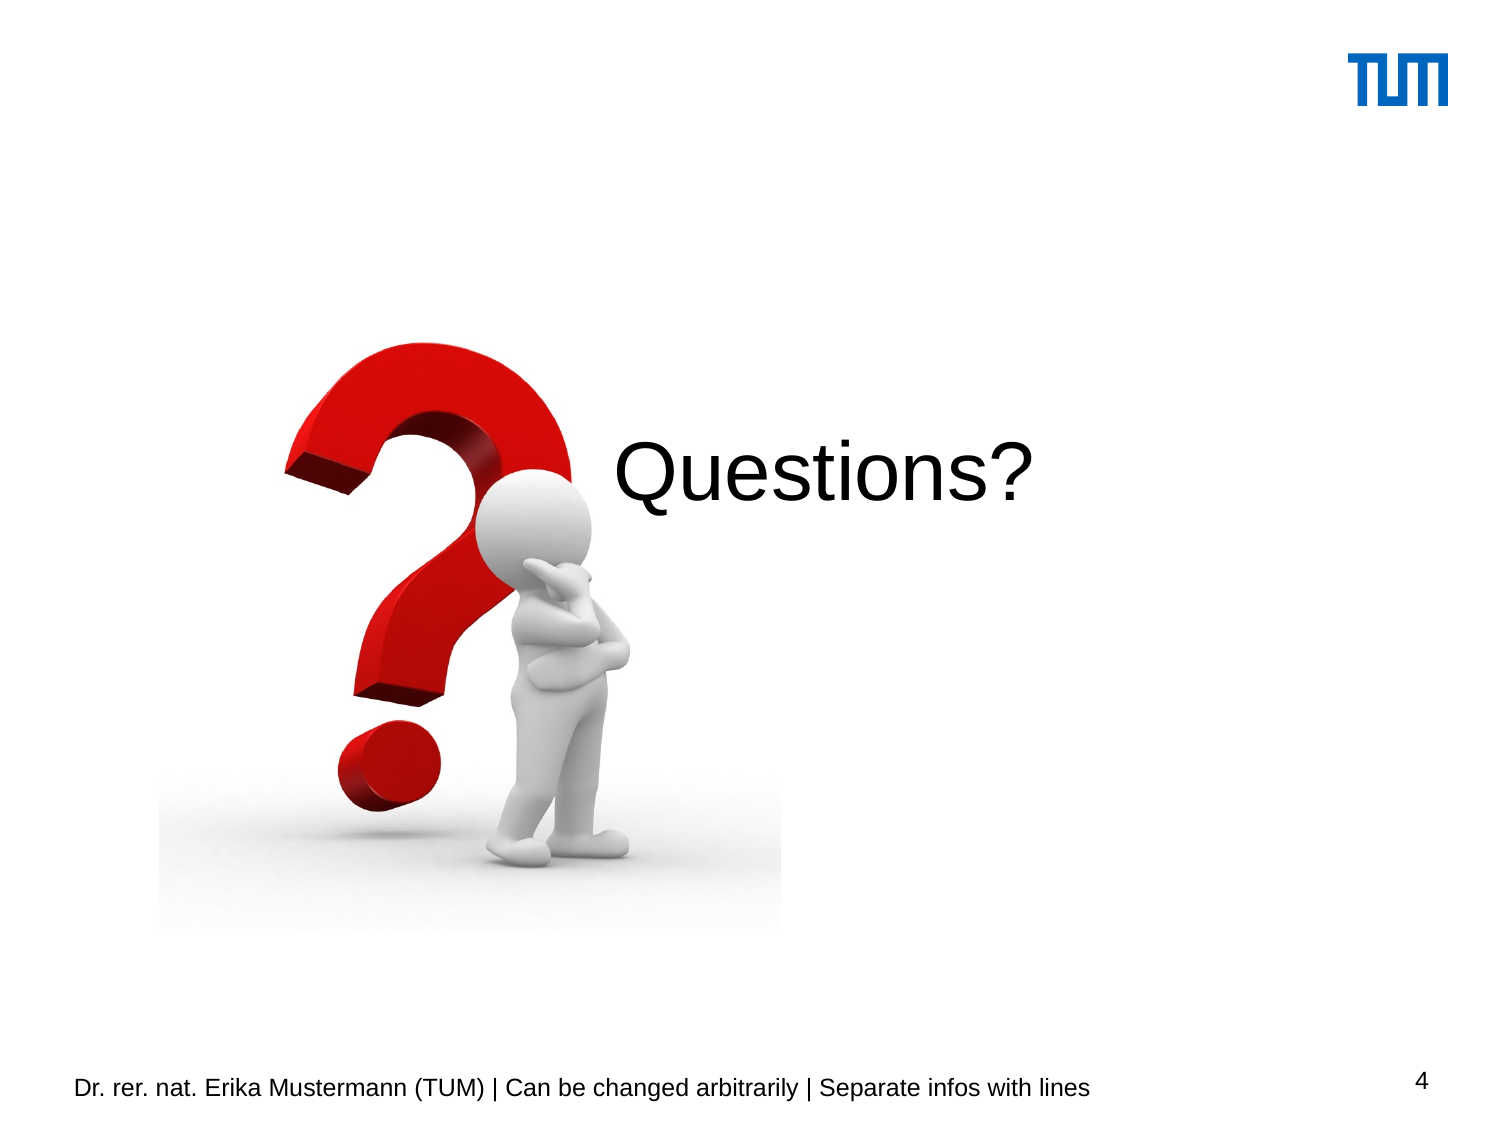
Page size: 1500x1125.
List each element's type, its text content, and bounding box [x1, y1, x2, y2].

picture [159, 308, 782, 931]
list Questions? [58, 209, 1441, 1029]
slide_number 4 [1351, 1056, 1444, 1116]
